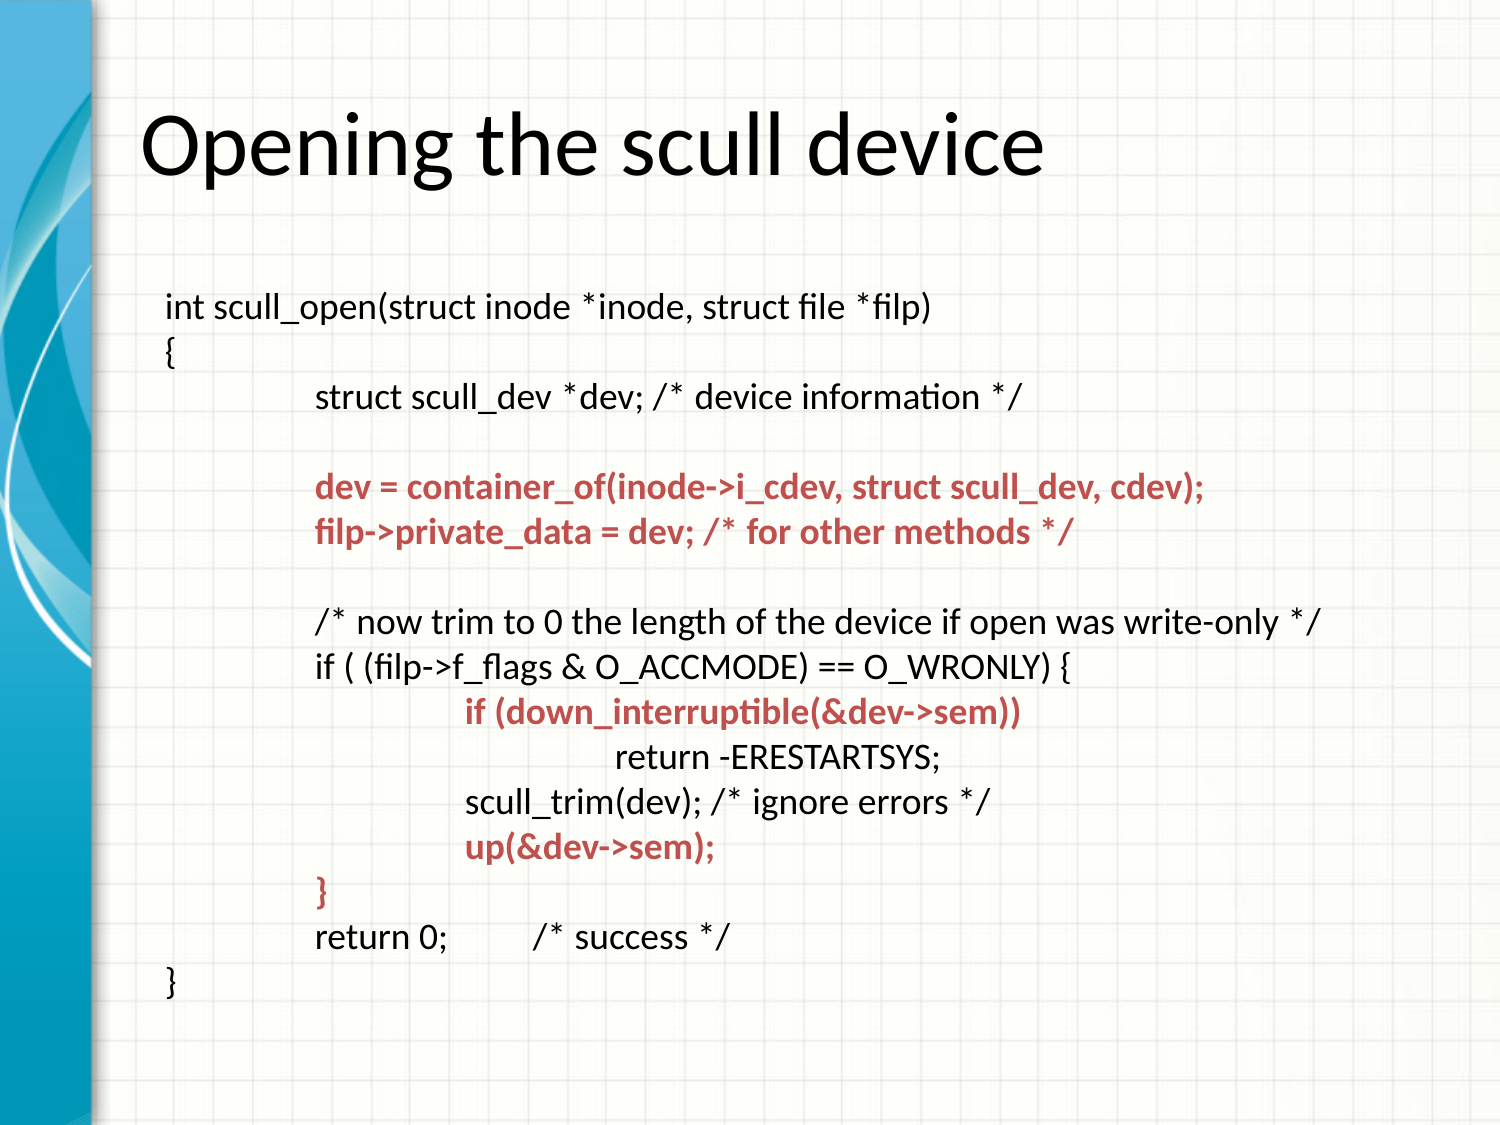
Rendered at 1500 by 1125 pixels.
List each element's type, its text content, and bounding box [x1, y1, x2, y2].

picture [0, 0, 1500, 1125]
text_box int scull_open(struct inode *inode, struct file *filp) { struct scull_dev *dev; /* device information */ dev = container_of(inode->i_cdev, struct scull_dev, cdev); filp->private_data = dev; /* for other methods */ /* now trim to 0 the length of the device if open was write-only */ if ( (filp->f_flags & O_ACCMODE) == O_WRONLY) { if (down_interruptible(&dev->sem)) return -ERESTARTSYS; scull_trim(dev); /* ignore errors */ up(&dev->sem); } return 0; /* success */ } [149, 229, 1438, 1055]
title Opening the scull device [125, 45, 1450, 233]
